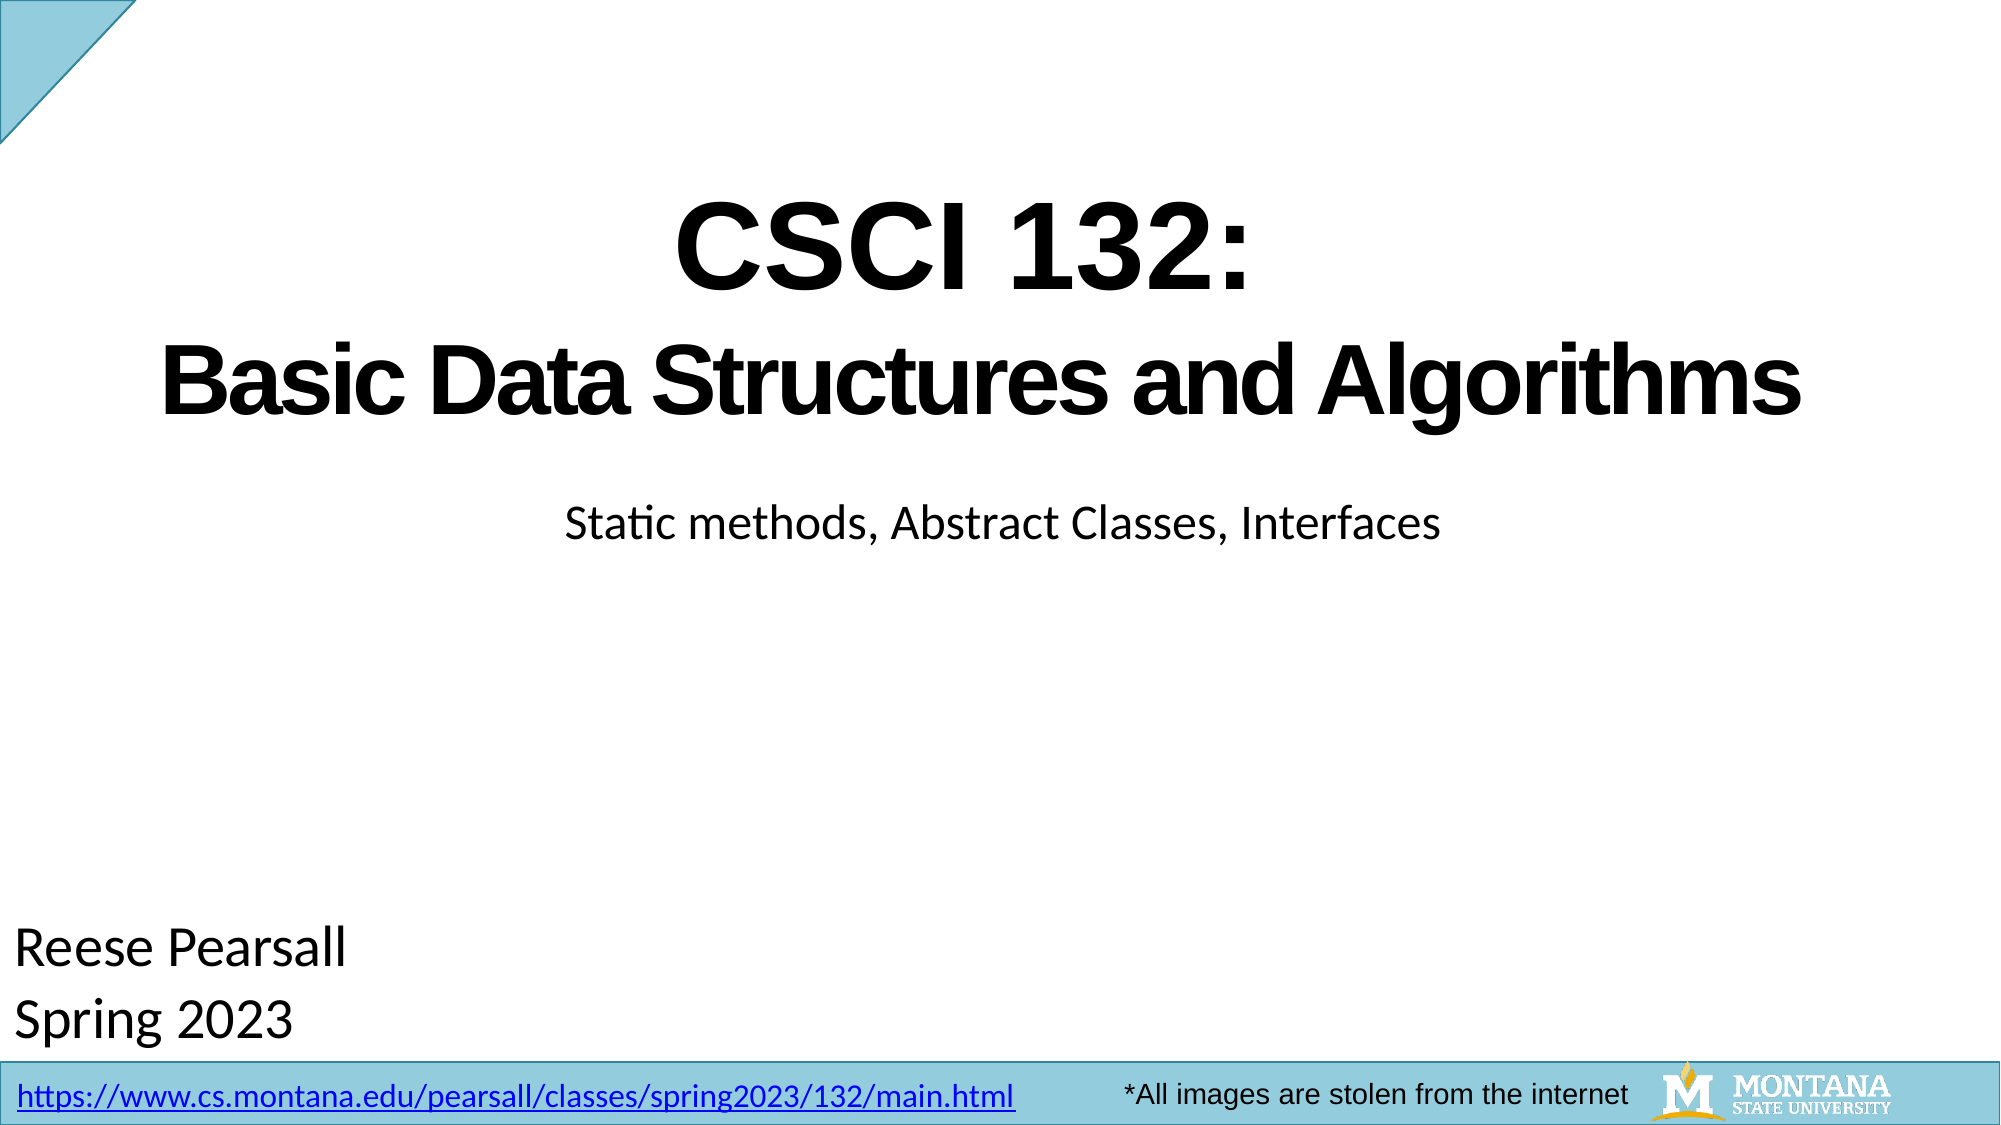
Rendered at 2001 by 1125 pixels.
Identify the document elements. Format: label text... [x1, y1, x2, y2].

picture [1649, 1060, 1892, 1122]
text_box Static methods, Abstract Classes, Interfaces [562, 487, 1576, 550]
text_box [0, 1060, 1647, 1125]
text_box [0, 0, 137, 145]
title CSCI 132: Basic Data Structures and Algorithms [87, 162, 1875, 435]
text_box Reese Pearsall Spring 2023 [12, 905, 1914, 1051]
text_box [1892, 1060, 2000, 1125]
